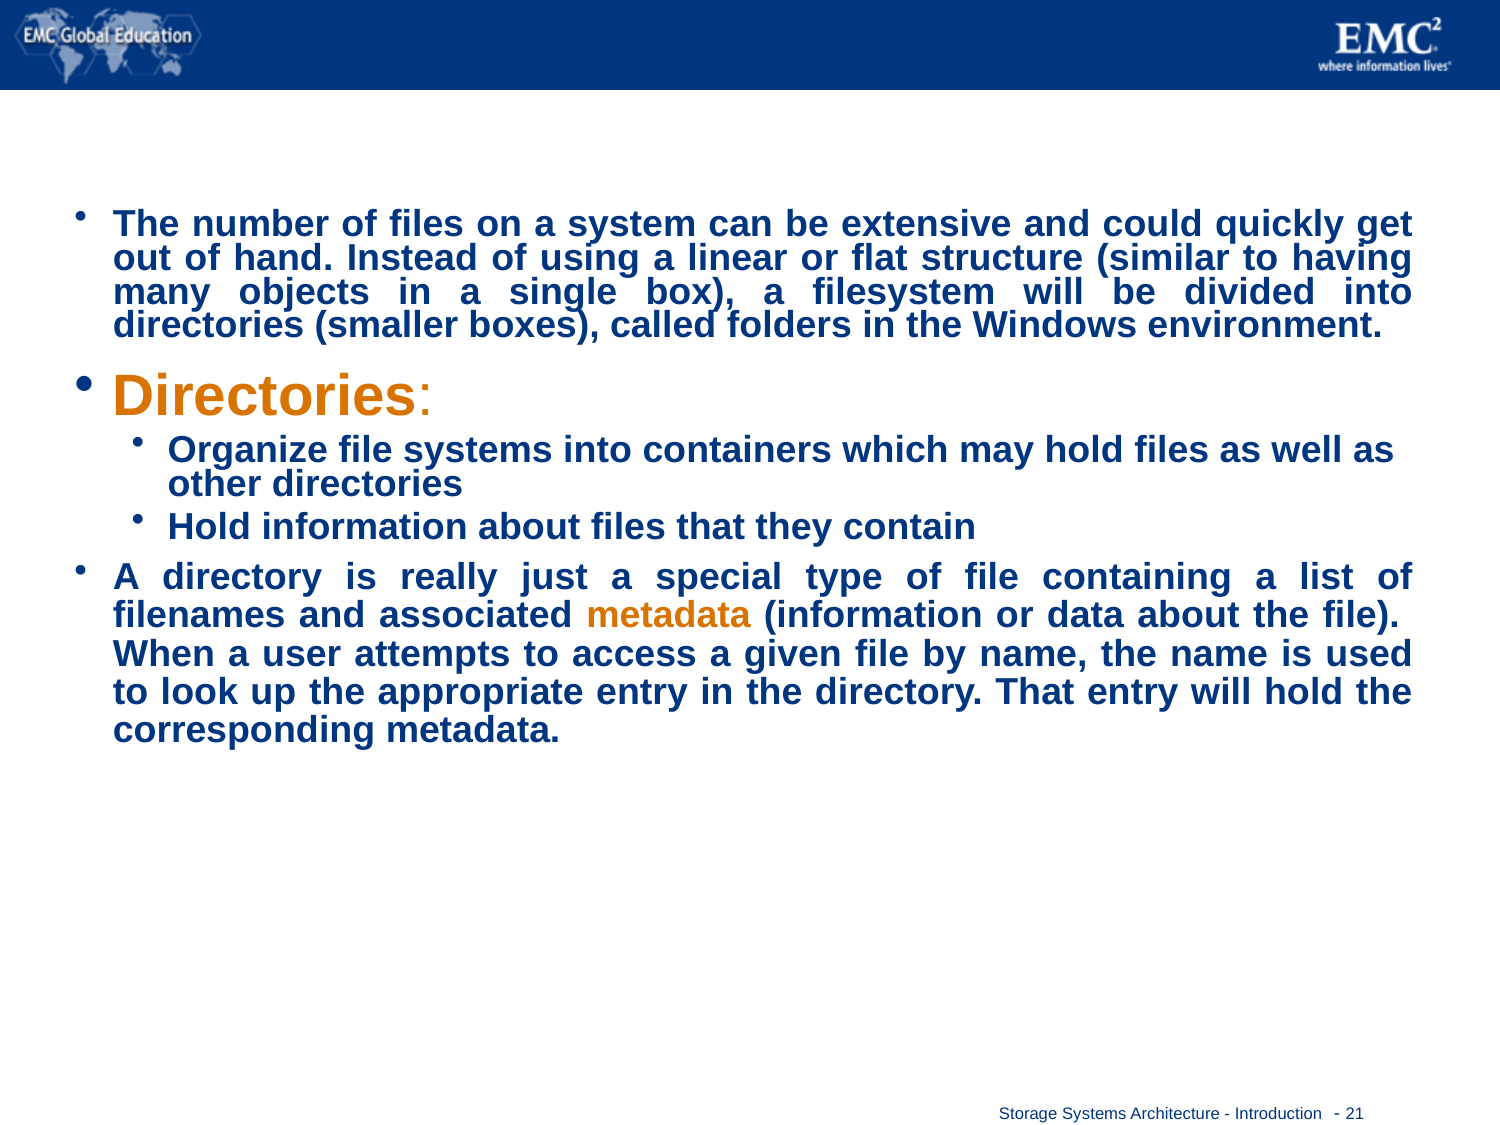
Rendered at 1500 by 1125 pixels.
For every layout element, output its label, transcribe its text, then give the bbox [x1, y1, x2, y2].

slide_number - 21 [1313, 1092, 1500, 1125]
footer Storage Systems Architecture - Introduction [712, 1095, 1313, 1125]
list The number of files on a system can be extensive and could quickly get out of hand. Instead of using a linear or flat structure (similar to having many objects in a single box), a filesystem will be divided into directories (smaller boxes), called folders in the Windows environment. Directories: Organize file systems into containers which may hold files as well as other directories Hold information about files that they contain A directory is really just a special type of file containing a list of filenames and associated metadata (information or data about the file). When a user attempts to access a given file by name, the name is used to look up the appropriate entry in the directory. That entry will hold the corresponding metadata. [73, 209, 1415, 1085]
picture [0, 0, 1500, 90]
